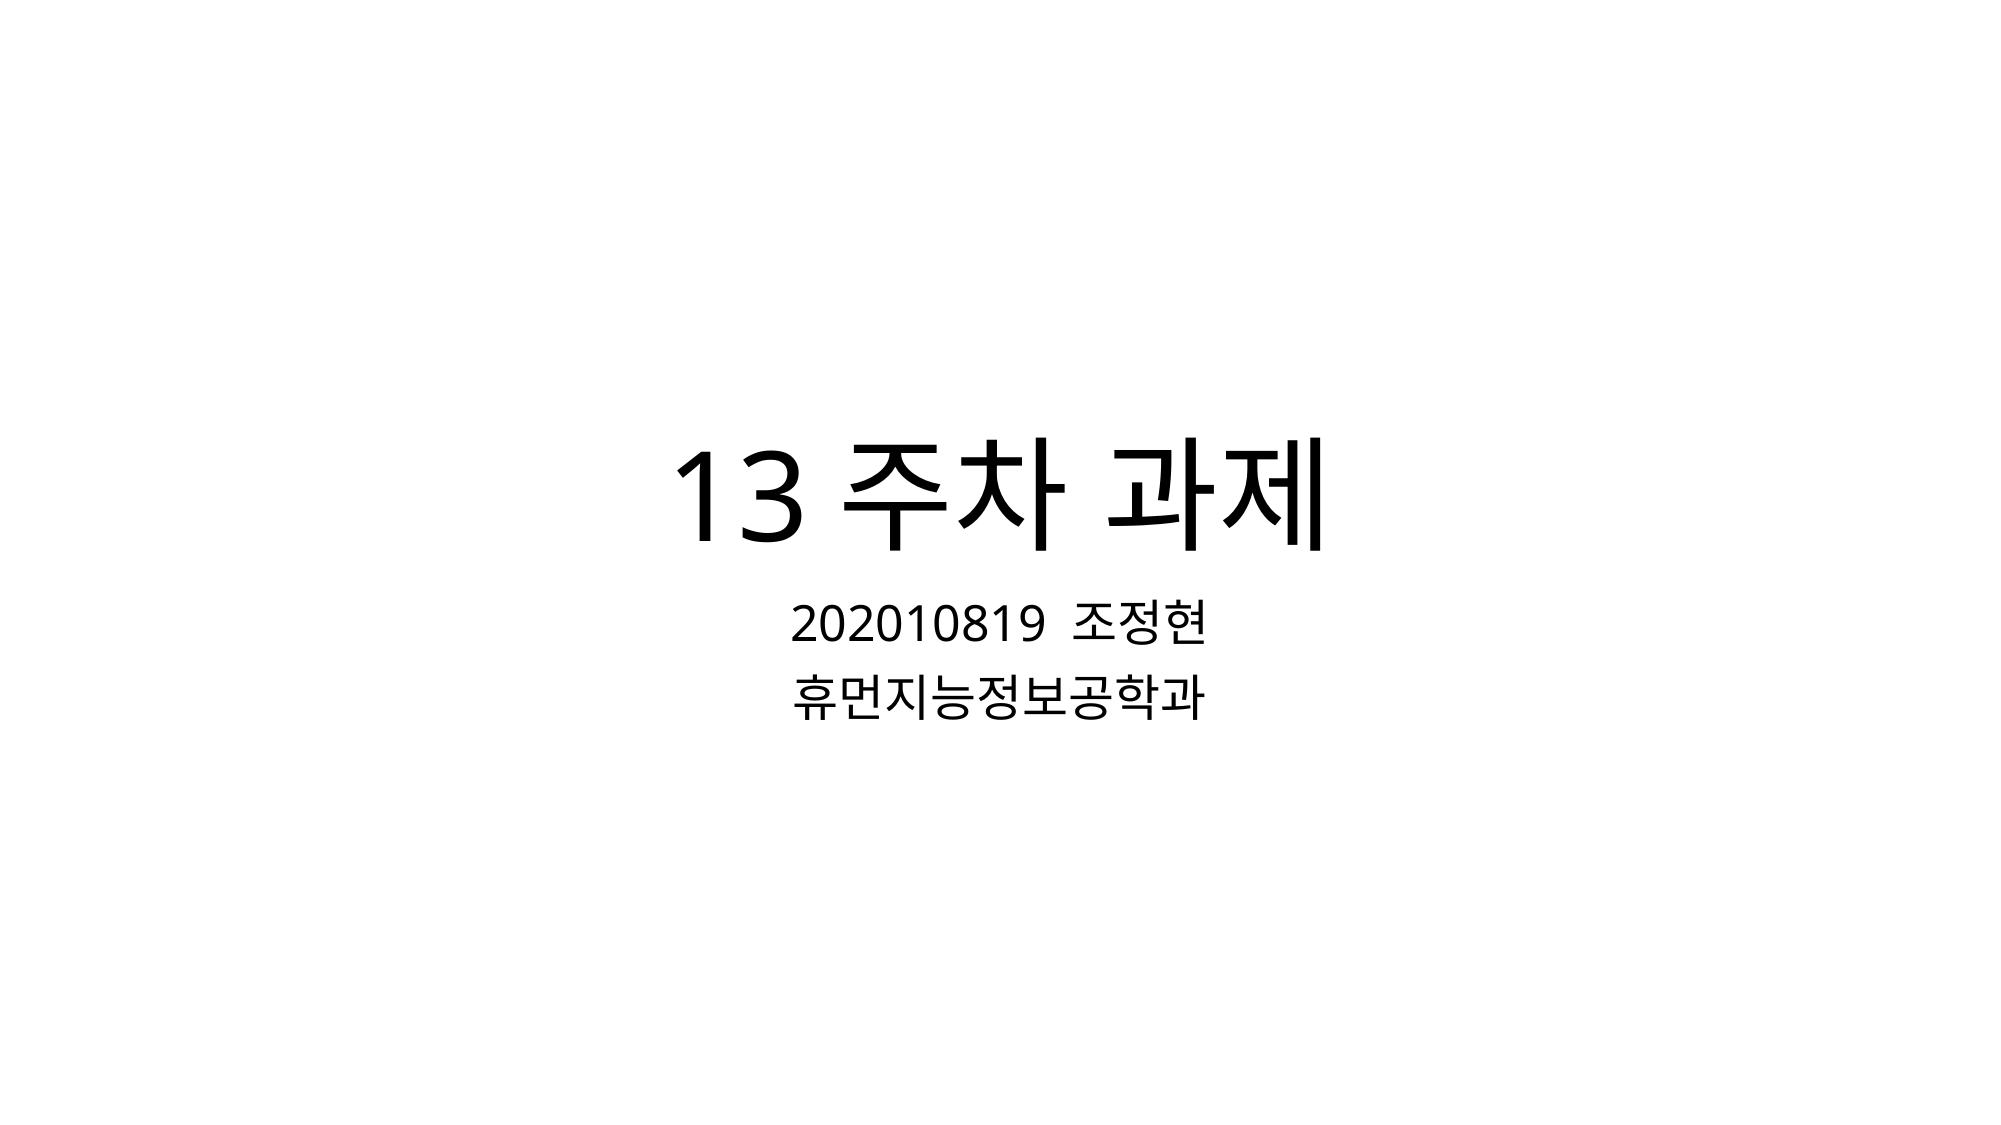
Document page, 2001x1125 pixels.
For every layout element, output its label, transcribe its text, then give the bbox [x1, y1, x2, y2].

subtitle 202010819 조정현 휴먼지능정보공학과 [249, 590, 1750, 863]
title 13주차 과제 [249, 184, 1750, 576]
